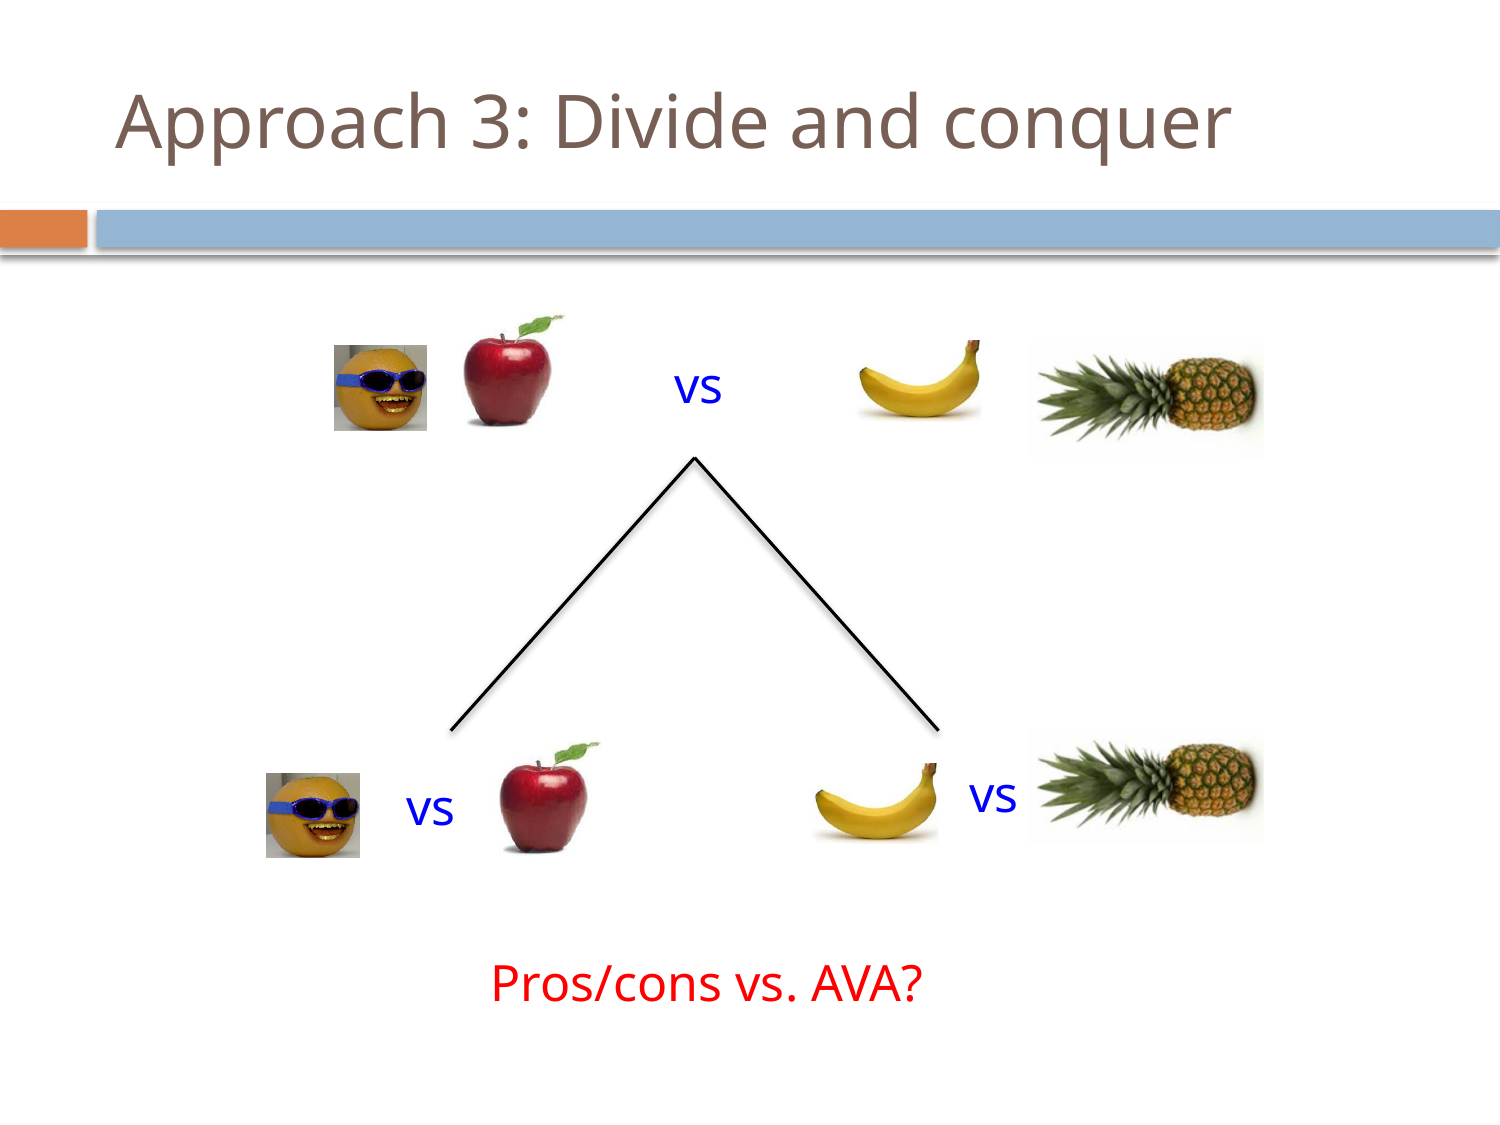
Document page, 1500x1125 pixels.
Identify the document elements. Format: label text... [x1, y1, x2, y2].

text_box vs [391, 768, 471, 843]
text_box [694, 457, 939, 731]
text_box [450, 457, 693, 731]
picture [450, 309, 574, 431]
picture [1029, 281, 1263, 517]
text_box vs [954, 755, 1034, 831]
picture [266, 772, 360, 859]
text_box Pros/cons vs. AVA? [475, 944, 939, 1019]
picture [486, 737, 610, 859]
picture [333, 345, 427, 431]
picture [807, 763, 945, 845]
picture [1029, 668, 1263, 904]
picture [850, 340, 989, 422]
title Approach 3: Divide and conquer [100, 37, 1438, 200]
text_box vs [659, 345, 739, 421]
